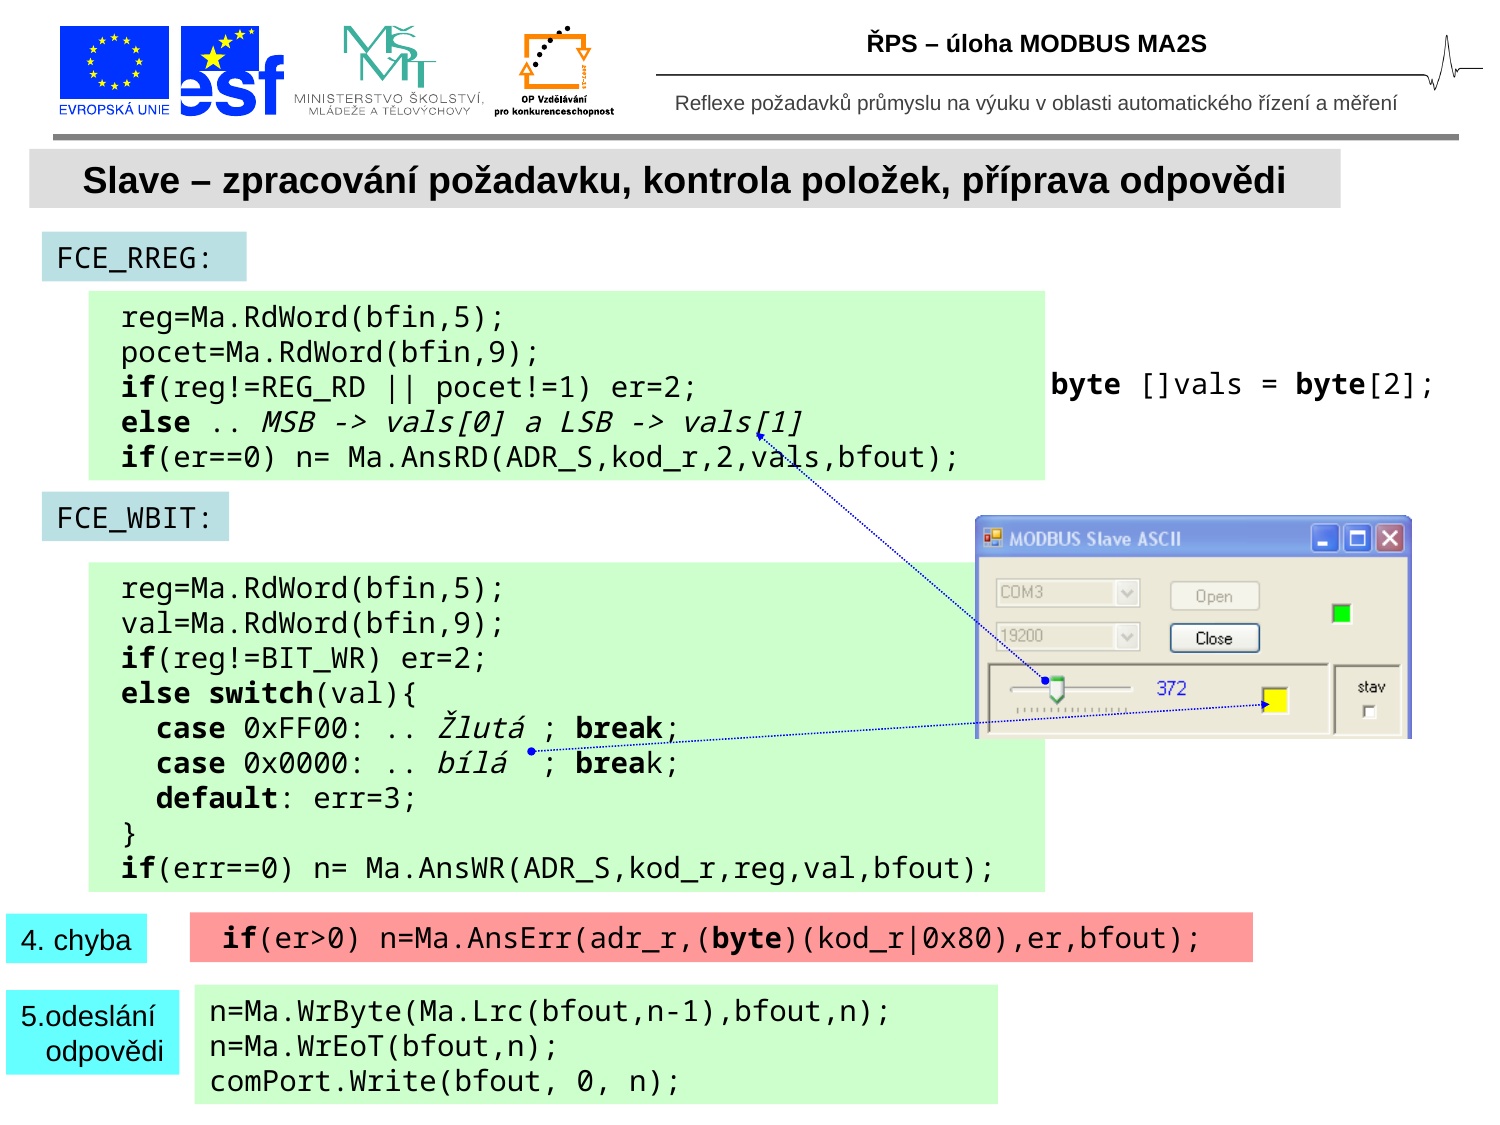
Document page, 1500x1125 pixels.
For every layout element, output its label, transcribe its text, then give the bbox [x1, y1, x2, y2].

text_box FCE_RREG: [41, 231, 247, 282]
text_box n=Ma.WrByte(Ma.Lrc(bfout,n-1),bfout,n); n=Ma.WrEoT(bfout,n); comPort.Write(bfout, 0, n); [194, 984, 998, 1105]
picture [975, 514, 1412, 739]
text_box [527, 747, 537, 756]
picture [656, 34, 1483, 91]
text_box reg=Ma.RdWord(bfin,5); pocet=Ma.RdWord(bfin,9); if(reg!=REG_RD || pocet!=1) er=2; else .. MSB -> vals[0] a LSB -> vals[1] if(er==0) n= Ma.AnsRD(ADR_S,kod_r,2,vals,bfout); [88, 290, 1046, 481]
text_box byte []vals = byte[2]; [1018, 357, 1451, 408]
text_box FCE_WBIT: [41, 491, 230, 542]
text_box 5.odeslání odpovědi [6, 990, 180, 1075]
text_box [755, 432, 772, 447]
text_box reg=Ma.RdWord(bfin,5); val=Ma.RdWord(bfin,9); if(reg!=BIT_WR) er=2; else switch(val){ case 0xFF00: .. Žlutá ; break; case 0x0000: .. bílá ; break; default: err=3; } if(err==0) n= Ma.AnsWR(ADR_S,kod_r,reg,val,bfout); [88, 562, 1046, 892]
text_box if(er>0) n=Ma.AnsErr(adr_r,(byte)(kod_r|0x80),er,bfout); [189, 912, 1253, 963]
text_box 4. chyba [6, 913, 147, 964]
text_box ŘPS – úloha MODBUS MA2S [644, 20, 1430, 68]
text_box Slave – zpracování požadavku, kontrola položek, příprava odpovědi [29, 148, 1341, 208]
